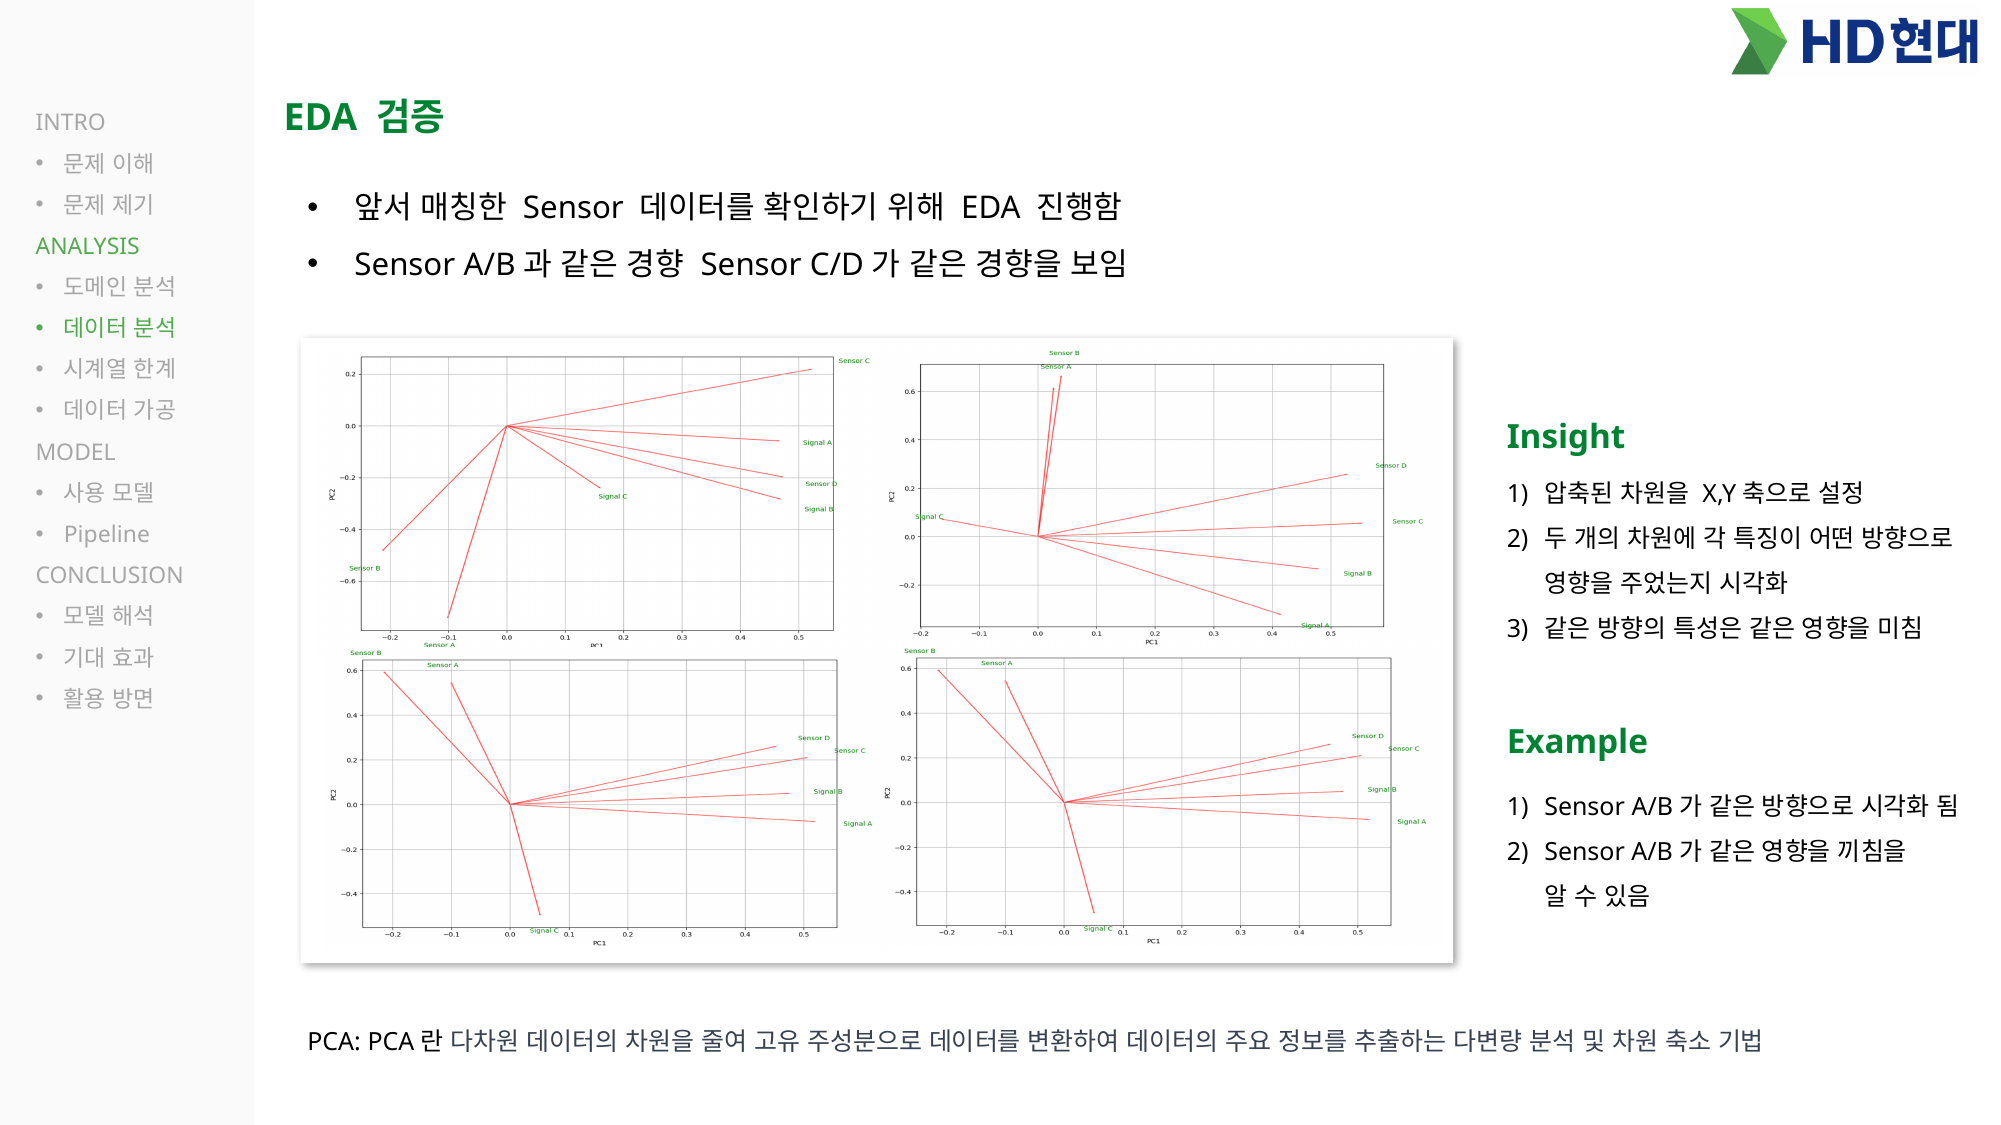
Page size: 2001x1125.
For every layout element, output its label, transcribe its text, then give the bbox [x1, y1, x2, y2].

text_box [300, 337, 1454, 964]
text_box Example [1492, 693, 1976, 768]
text_box Insight [1492, 387, 1976, 455]
text_box PCA: PCA란 다차원 데이터의 차원을 줄여 고유 주성분으로 데이터를 변환하여 데이터의 주요 정보를 추출하는 다변량 분석 및 차원 축소 기법 [292, 1018, 1891, 1063]
text_box 압축된 차원을 X,Y축으로 설정 두 개의 차원에 각 특징이 어떤 방향으로 영향을 주었는지 시각화 같은 방향의 특성은 같은 영향을 미침 [1492, 455, 2000, 650]
picture [1729, 4, 1981, 77]
text_box 앞서 매칭한 Sensor 데이터를 확인하기 위해 EDA 진행함 Sensor A/B과 같은 경향 Sensor C/D가 같은 경향을 보임 [292, 161, 1858, 289]
text_box Sensor A/B가 같은 방향으로 시각화 됨 Sensor A/B가 같은 영향을 끼침을 알 수 있음 [1492, 768, 2000, 918]
text_box EDA 검증 [268, 63, 1270, 146]
text_box INTRO 문제 이해 문제 제기 ANALYSIS 도메인 분석 데이터 분석 시계열 한계 데이터 가공 MODEL 사용 모델 Pipeline CONCLUSION 모델 해석 기대 효과 활용 방면 [20, 86, 280, 761]
text_box [0, 0, 254, 1125]
